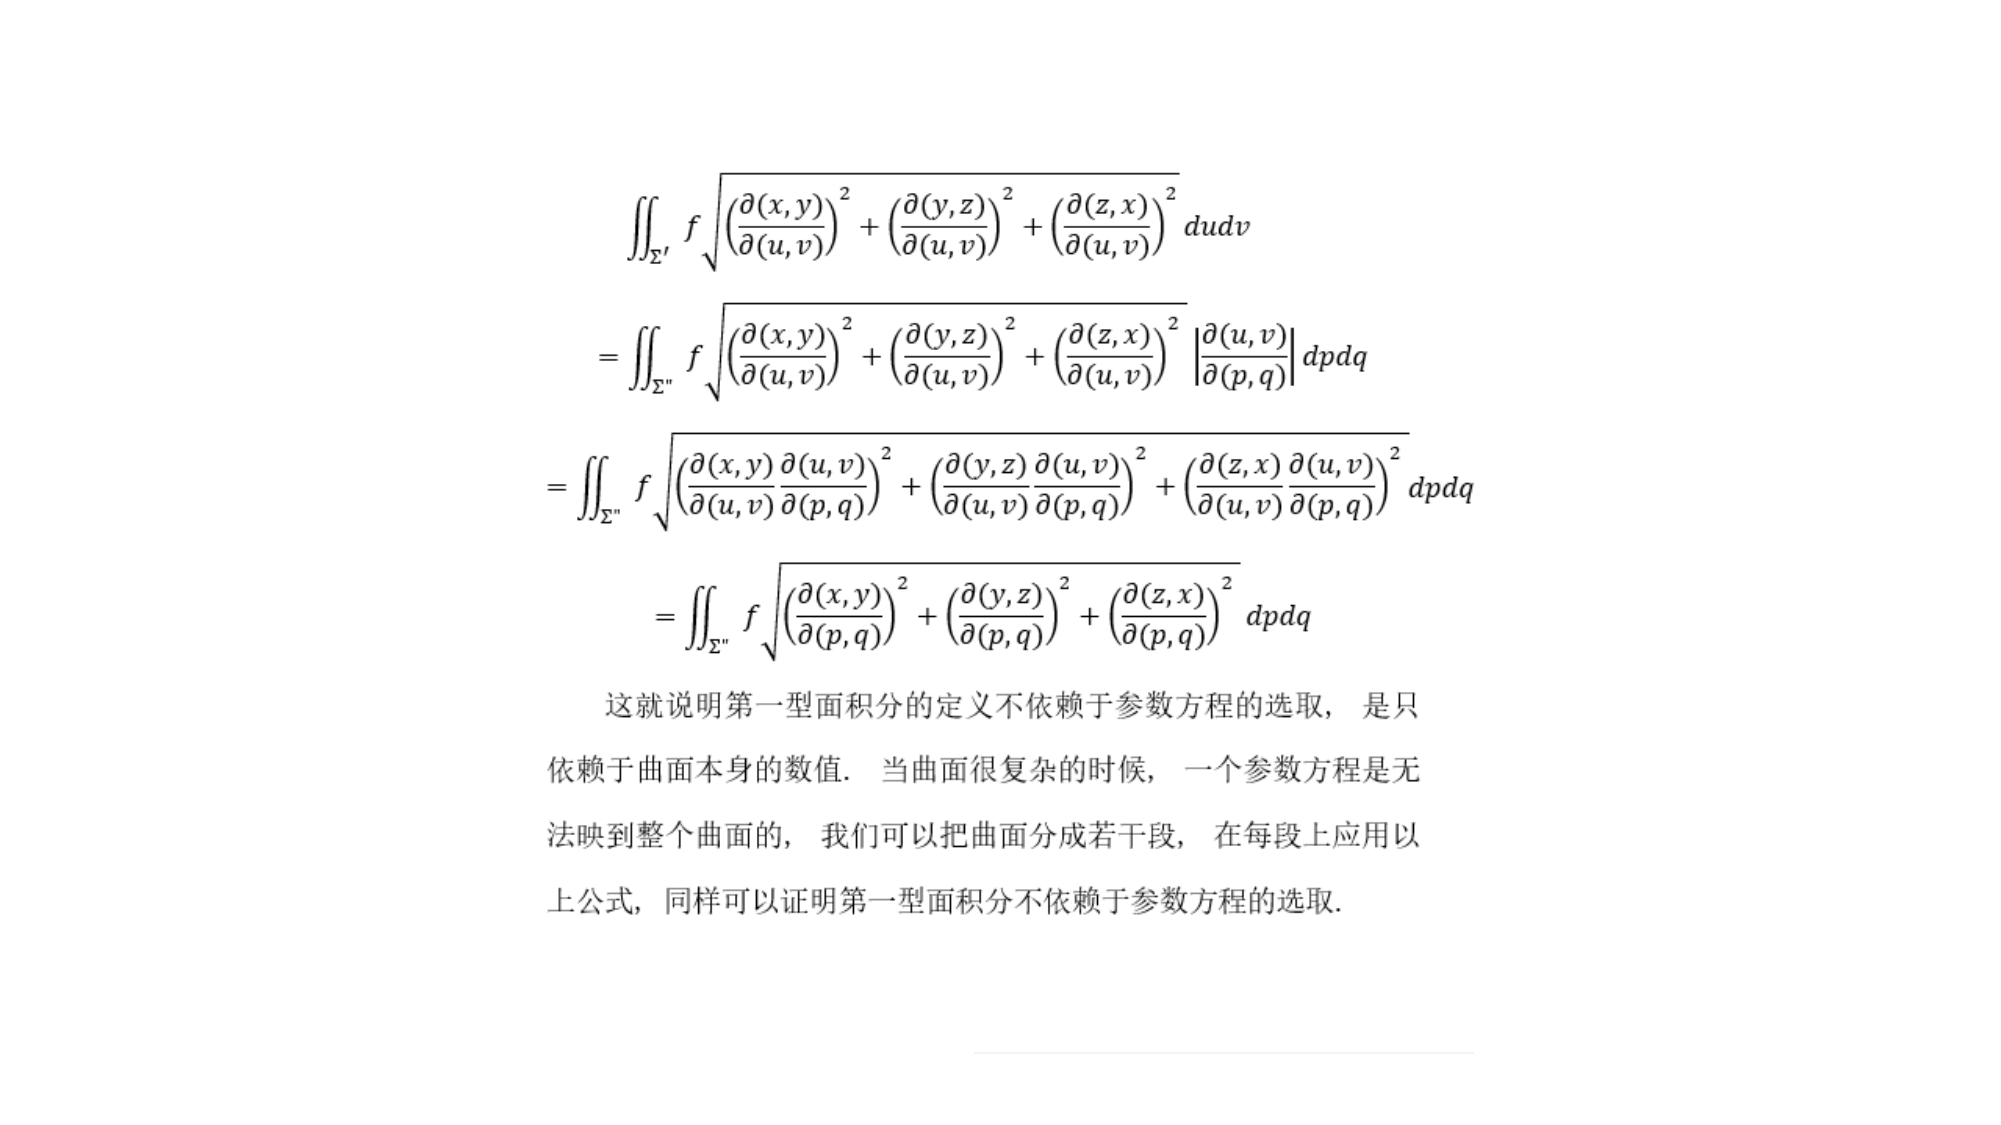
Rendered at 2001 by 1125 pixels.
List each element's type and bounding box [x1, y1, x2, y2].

picture [467, 71, 1482, 1108]
